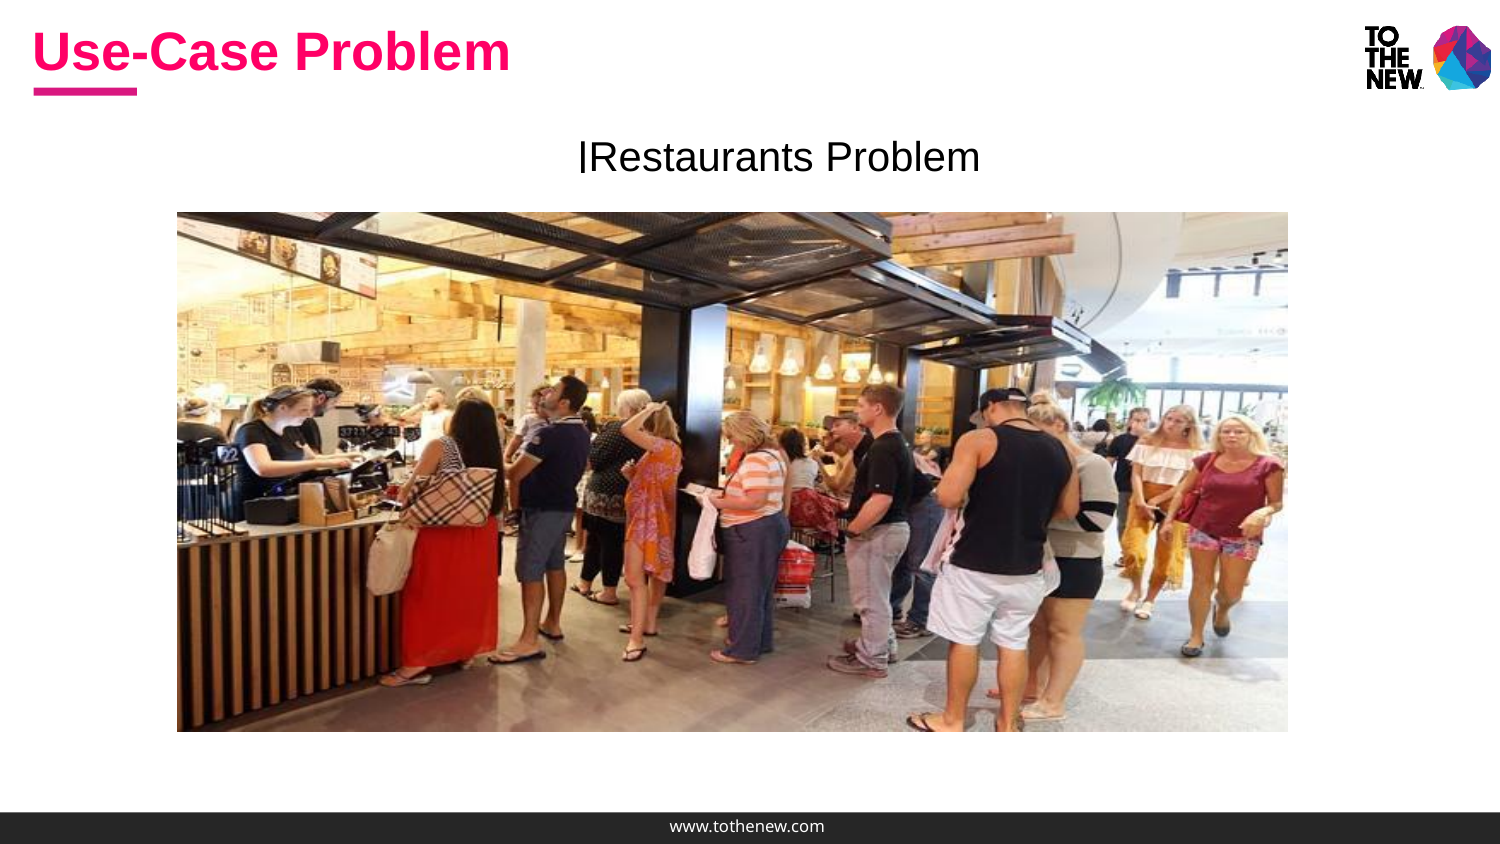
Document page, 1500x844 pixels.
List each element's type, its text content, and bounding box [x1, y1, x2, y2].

picture [1350, 0, 1500, 116]
picture [176, 212, 1288, 733]
text_box Restaurants Problem [47, 129, 1500, 812]
text_box Use-Case Problem [32, 13, 1368, 84]
